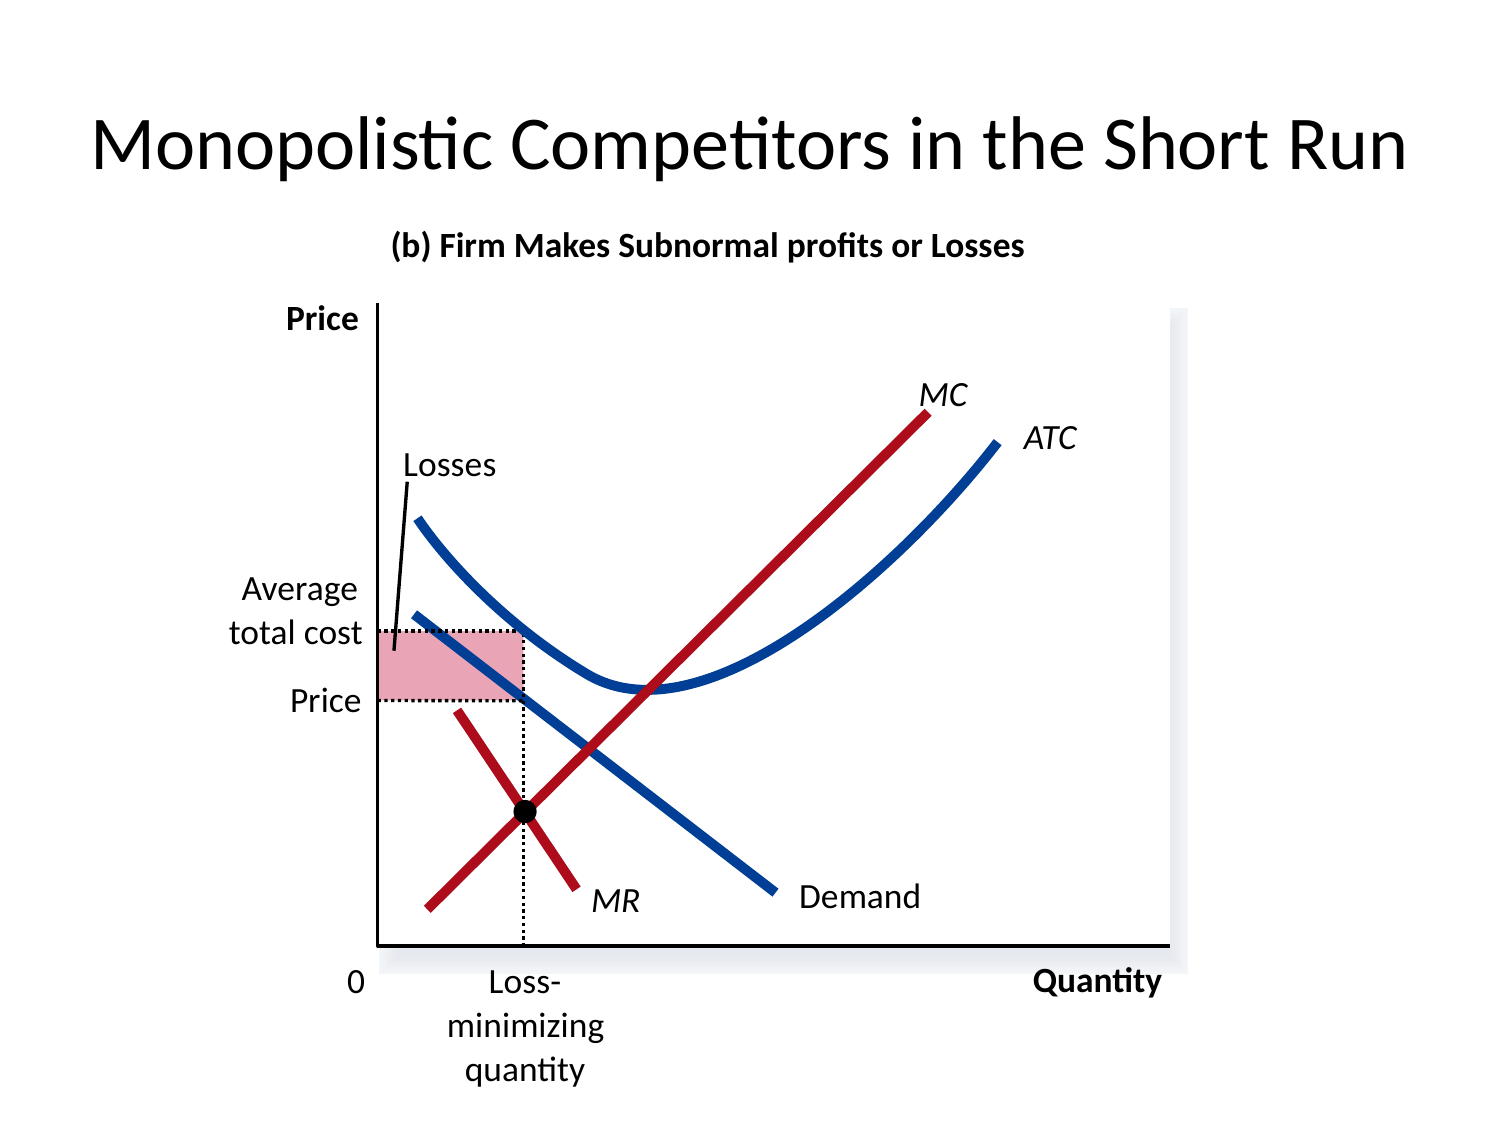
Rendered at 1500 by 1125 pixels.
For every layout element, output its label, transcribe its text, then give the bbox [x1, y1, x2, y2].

text_box [377, 302, 460, 563]
text_box [378, 302, 1171, 945]
text_box [613, 787, 1171, 946]
text_box Price [286, 295, 359, 338]
text_box (b) Firm Makes Subnormal profits or Losses [390, 222, 1026, 265]
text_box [224, 564, 610, 1089]
title Monopolistic Competitors in the Short Run [75, 45, 1425, 233]
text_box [427, 371, 971, 910]
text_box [975, 414, 1086, 744]
text_box Quantity [1032, 957, 1163, 1000]
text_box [393, 440, 412, 651]
text_box [613, 946, 1171, 956]
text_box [417, 414, 422, 744]
